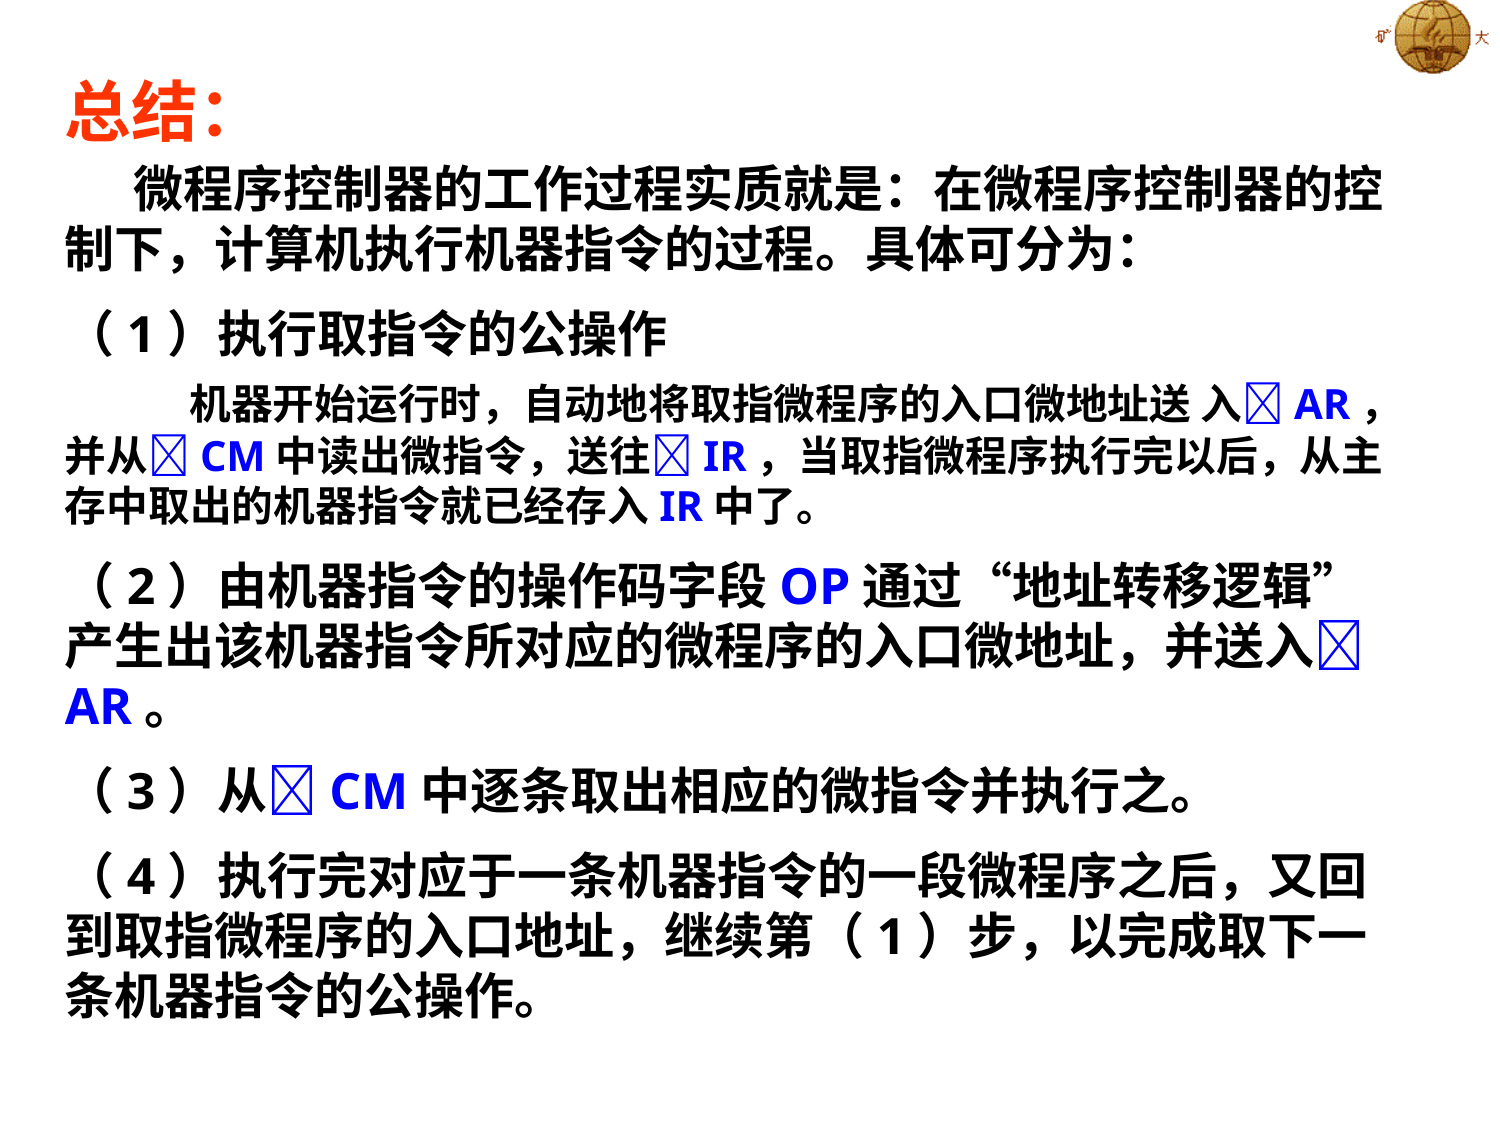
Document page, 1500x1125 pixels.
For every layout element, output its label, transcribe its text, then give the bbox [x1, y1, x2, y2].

picture [1373, 0, 1494, 75]
text_box 总结： 微程序控制器的工作过程实质就是：在微程序控制器的控制下，计算机执行机器指令的过程。具体可分为： （1）执行取指令的公操作 机器开始运行时，自动地将取指微程序的入口微地址送 入AR，并从CM中读出微指令，送往IR，当取指微程序执行完以后，从主存中取出的机器指令就已经存入IR中了。 （2）由机器指令的操作码字段OP通过“地址转移逻辑”产生出该机器指令所对应的微程序的入口微地址，并送入AR。 （3）从CM中逐条取出相应的微指令并执行之。 （4）执行完对应于一条机器指令的一段微程序之后，又回到取指微程序的入口地址，继续第（1）步，以完成取下一条机器指令的公操作。 [50, 62, 1425, 1033]
